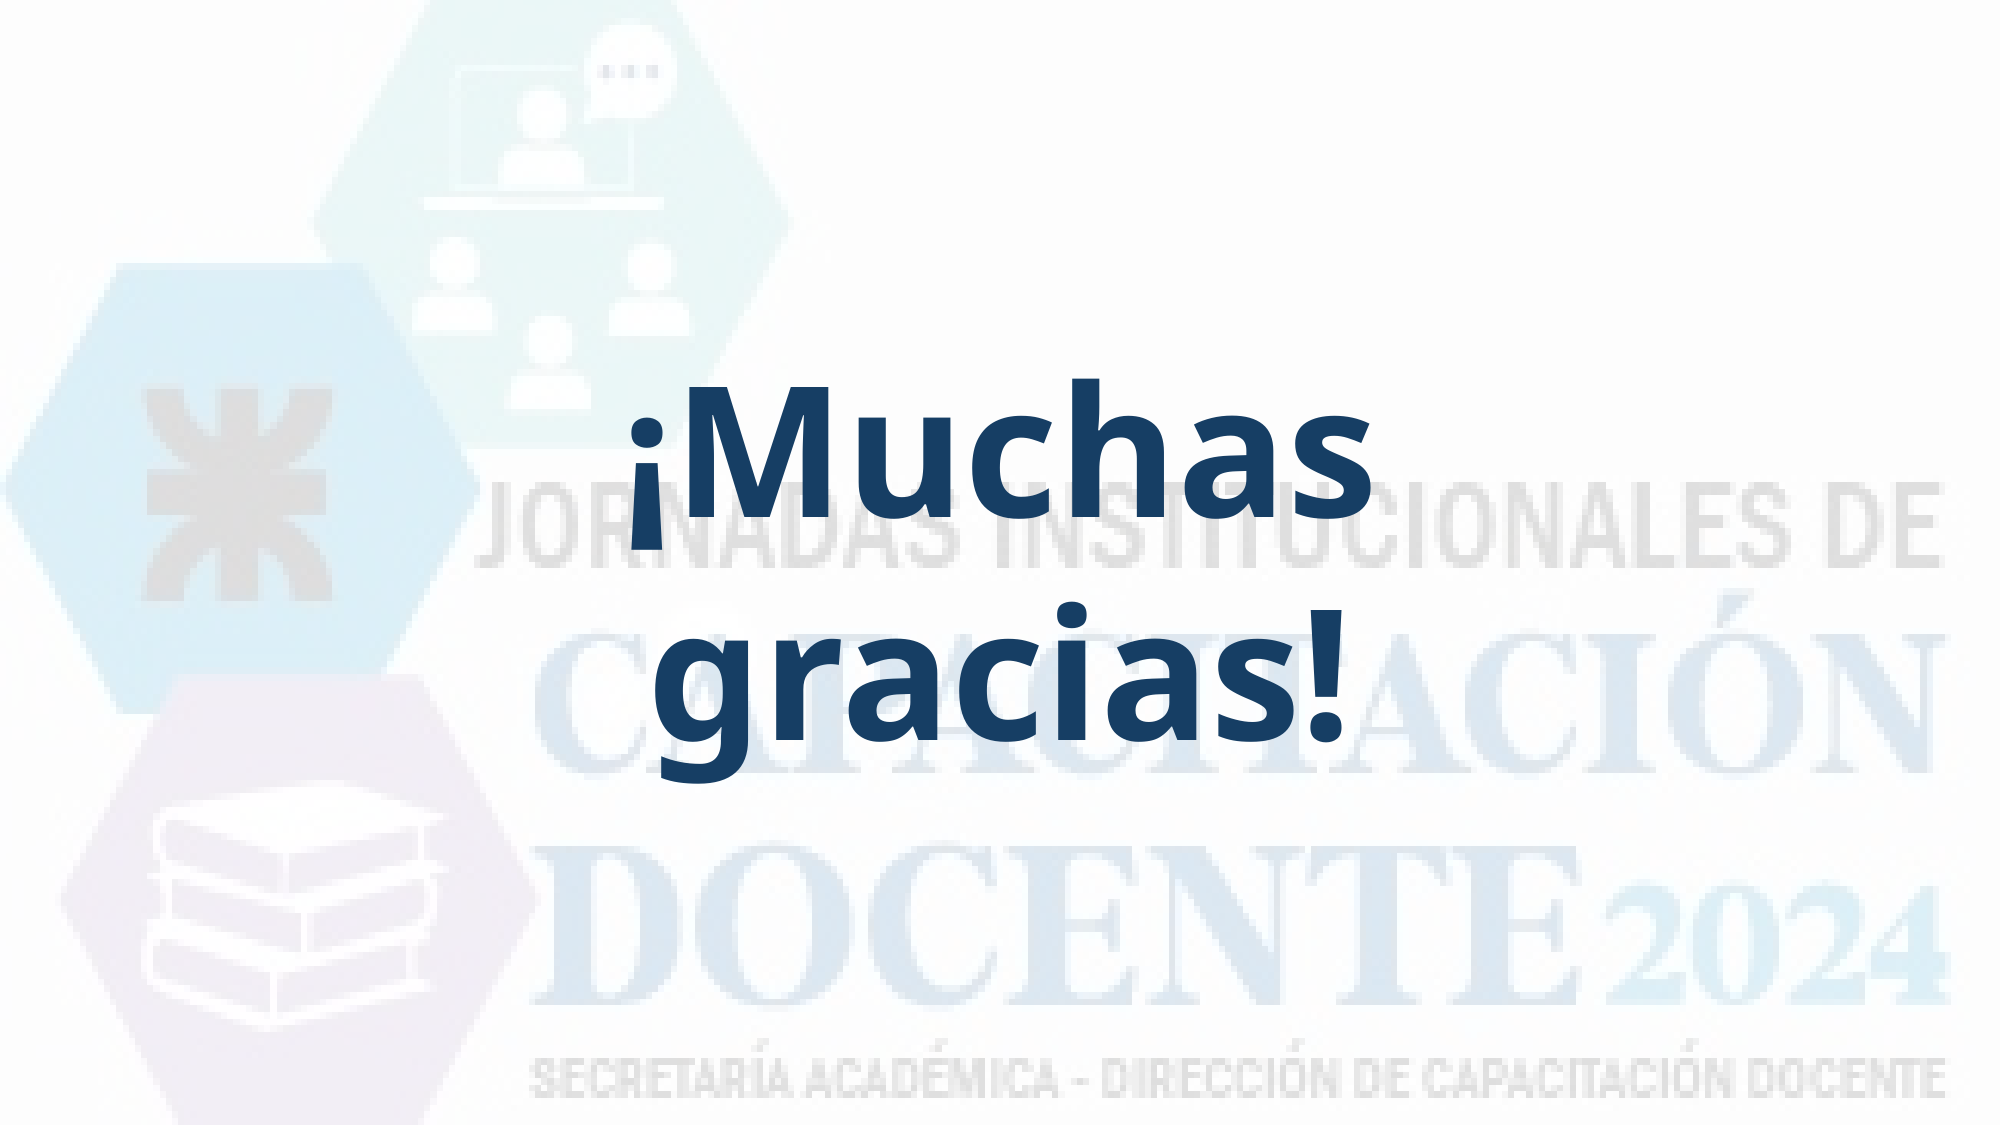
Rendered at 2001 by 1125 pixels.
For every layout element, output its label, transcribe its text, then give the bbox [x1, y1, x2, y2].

title ¡Muchas gracias! [455, 331, 1545, 794]
